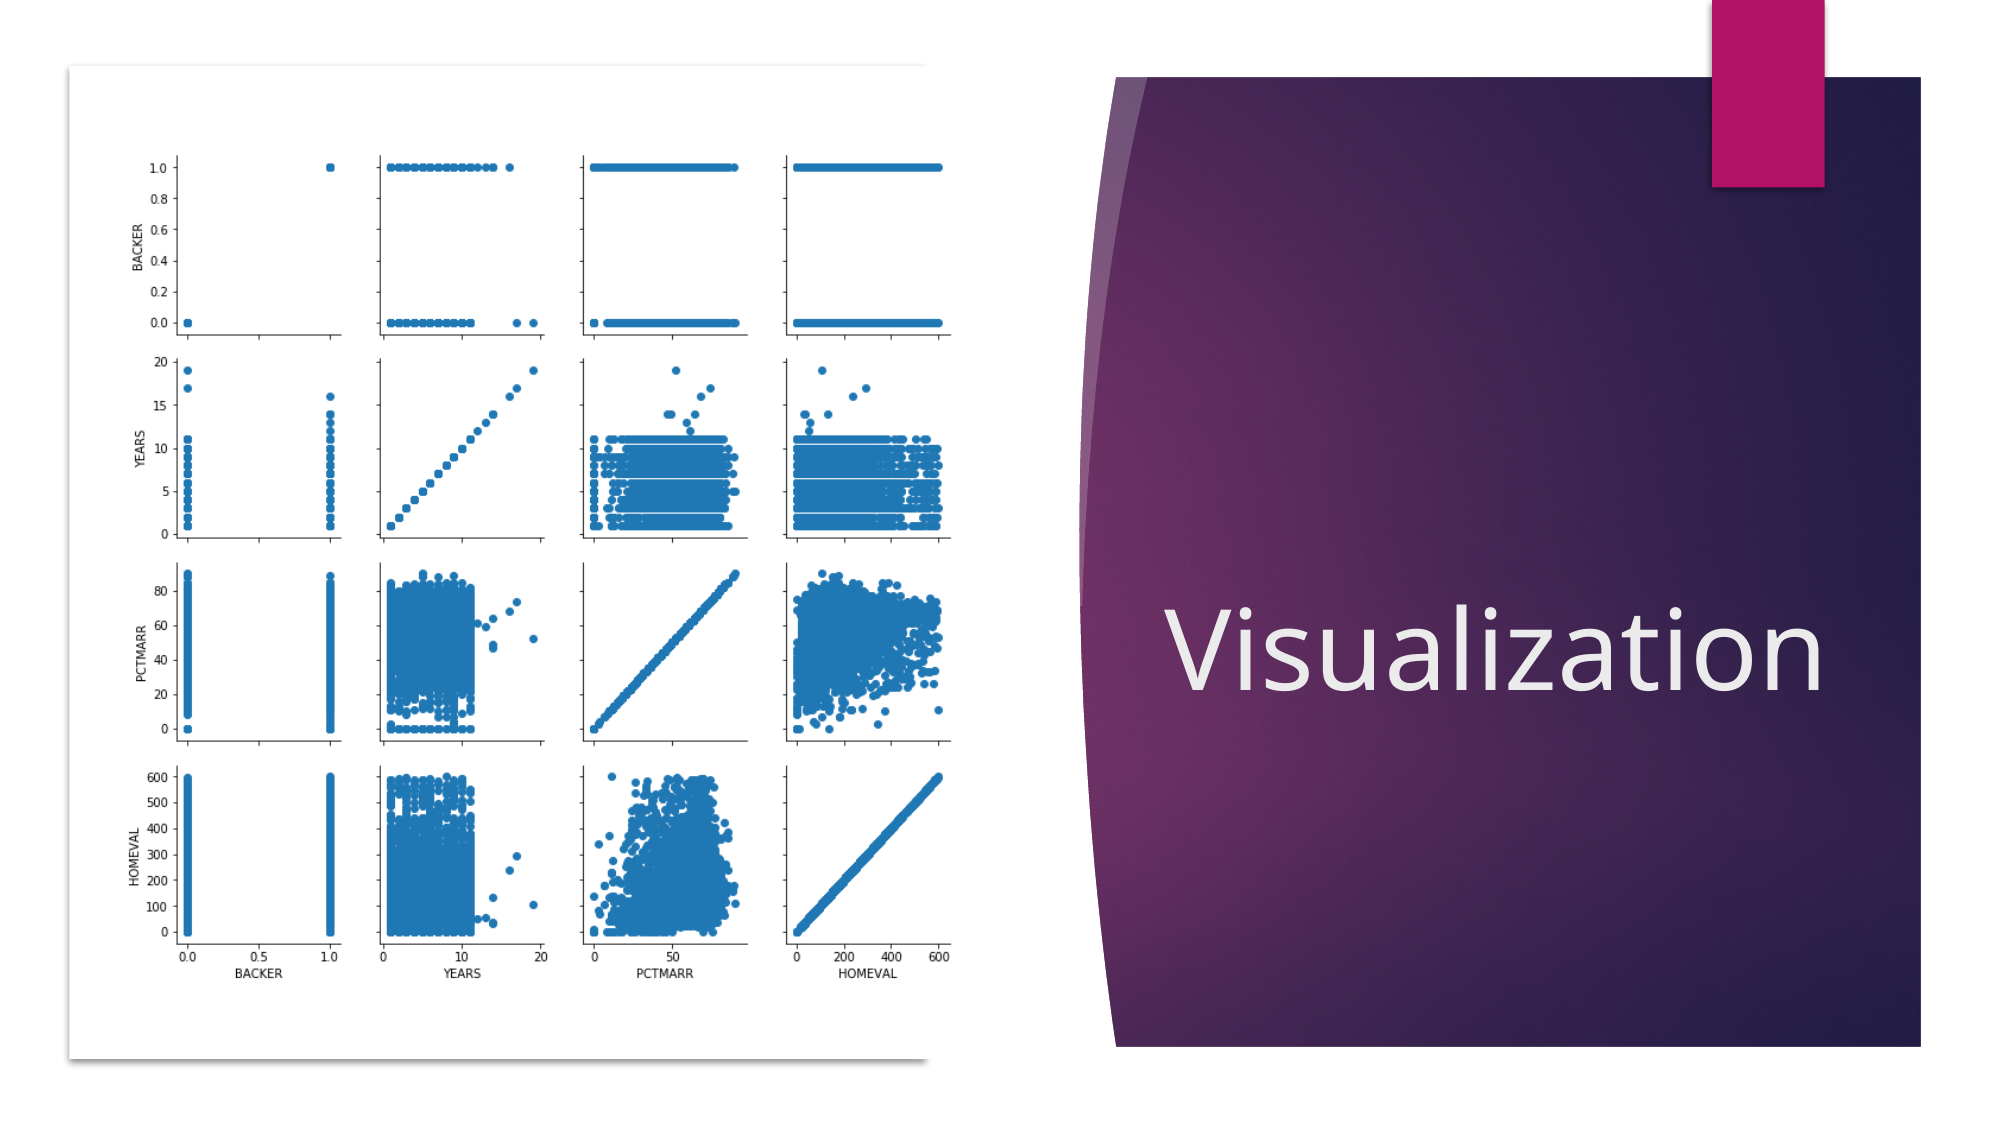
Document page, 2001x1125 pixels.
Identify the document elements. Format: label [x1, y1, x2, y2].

list [116, 135, 975, 990]
text_box [0, 0, 2000, 1125]
text_box [69, 64, 1128, 1060]
